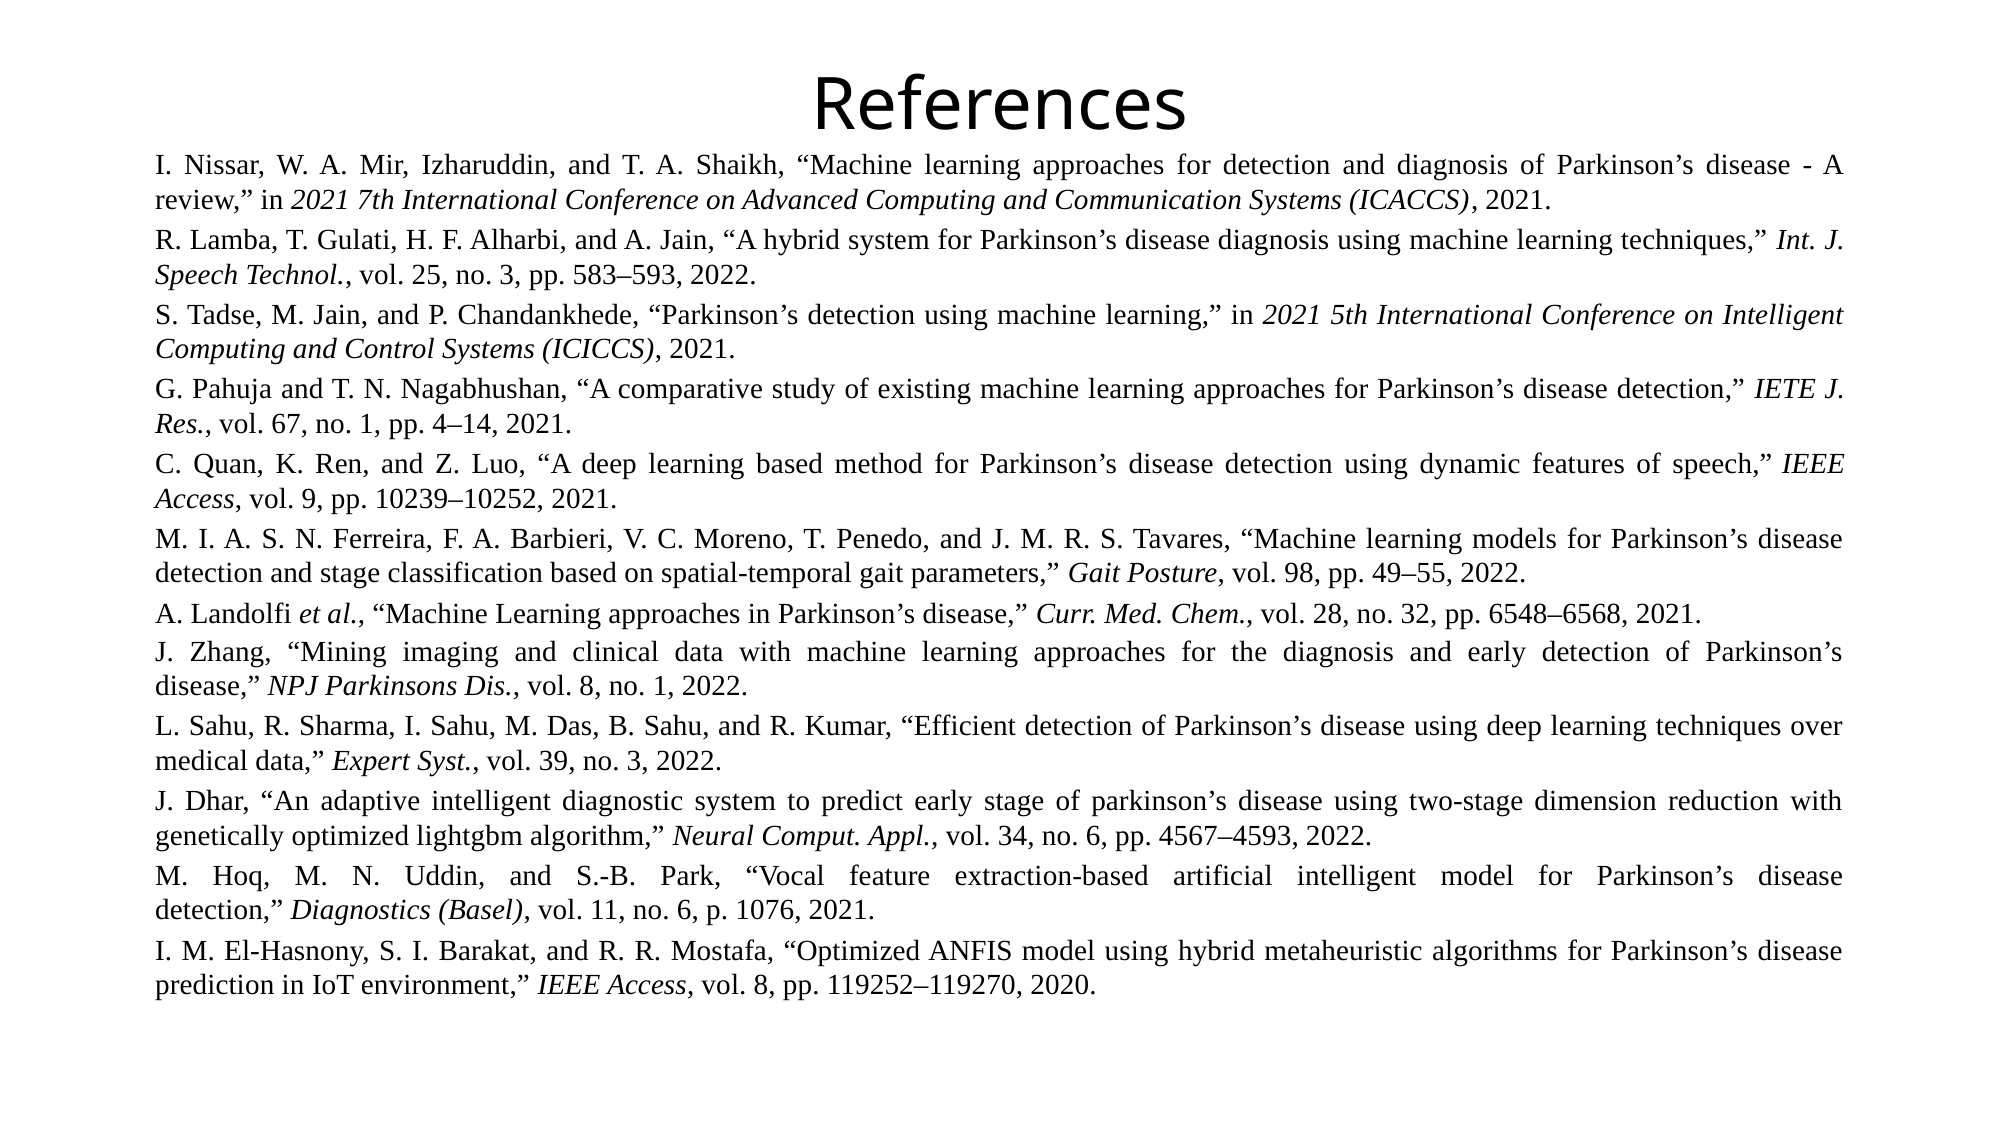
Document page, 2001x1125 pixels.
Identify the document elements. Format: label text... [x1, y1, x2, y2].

table_cell M. Hoq, M. N. Uddin, and S.-B. Park, “Vocal feature extraction-based artificial intelligent model for Parkinson’s disease detection,” Diagnostics (Basel), vol. 11, no. 6, p. 1076, 2021. [154, 856, 1846, 930]
table_cell S. Tadse, M. Jain, and P. Chandankhede, “Parkinson’s detection using machine learning,” in 2021 5th International Conference on Intelligent Computing and Control Systems (ICICCS), 2021. [154, 295, 1846, 369]
title References [137, 59, 1863, 154]
table_cell L. Sahu, R. Sharma, I. Sahu, M. Das, B. Sahu, and R. Kumar, “Efficient detection of Parkinson’s disease using deep learning techniques over medical data,” Expert Syst., vol. 39, no. 3, 2022. [154, 706, 1846, 781]
table_cell I. M. El-Hasnony, S. I. Barakat, and R. R. Mostafa, “Optimized ANFIS model using hybrid metaheuristic algorithms for Parkinson’s disease prediction in IoT environment,” IEEE Access, vol. 8, pp. 119252–119270, 2020. [154, 930, 1846, 1005]
table_cell R. Lamba, T. Gulati, H. F. Alharbi, and A. Jain, “A hybrid system for Parkinson’s disease diagnosis using machine learning techniques,” Int. J. Speech Technol., vol. 25, no. 3, pp. 583–593, 2022. [154, 220, 1846, 295]
table_cell J. Dhar, “An adaptive intelligent diagnostic system to predict early stage of parkinson’s disease using two-stage dimension reduction with genetically optimized lightgbm algorithm,” Neural Comput. Appl., vol. 34, no. 6, pp. 4567–4593, 2022. [154, 781, 1846, 856]
table_header I. Nissar, W. A. Mir, Izharuddin, and T. A. Shaikh, “Machine learning approaches for detection and diagnosis of Parkinson’s disease - A review,” in 2021 7th International Conference on Advanced Computing and Communication Systems (ICACCS), 2021. [154, 145, 1846, 220]
table_cell C. Quan, K. Ren, and Z. Luo, “A deep learning based method for Parkinson’s disease detection using dynamic features of speech,” IEEE Access, vol. 9, pp. 10239–10252, 2021. [154, 444, 1846, 519]
table_cell M. I. A. S. N. Ferreira, F. A. Barbieri, V. C. Moreno, T. Penedo, and J. M. R. S. Tavares, “Machine learning models for Parkinson’s disease detection and stage classification based on spatial-temporal gait parameters,” Gait Posture, vol. 98, pp. 49–55, 2022. [154, 519, 1846, 593]
table_cell J. Zhang, “Mining imaging and clinical data with machine learning approaches for the diagnosis and early detection of Parkinson’s disease,” NPJ Parkinsons Dis., vol. 8, no. 1, 2022. [154, 631, 1846, 706]
table_cell A. Landolfi et al., “Machine Learning approaches in Parkinson’s disease,” Curr. Med. Chem., vol. 28, no. 32, pp. 6548–6568, 2021. [154, 593, 1846, 631]
table_cell G. Pahuja and T. N. Nagabhushan, “A comparative study of existing machine learning approaches for Parkinson’s disease detection,” IETE J. Res., vol. 67, no. 1, pp. 4–14, 2021. [154, 369, 1846, 444]
